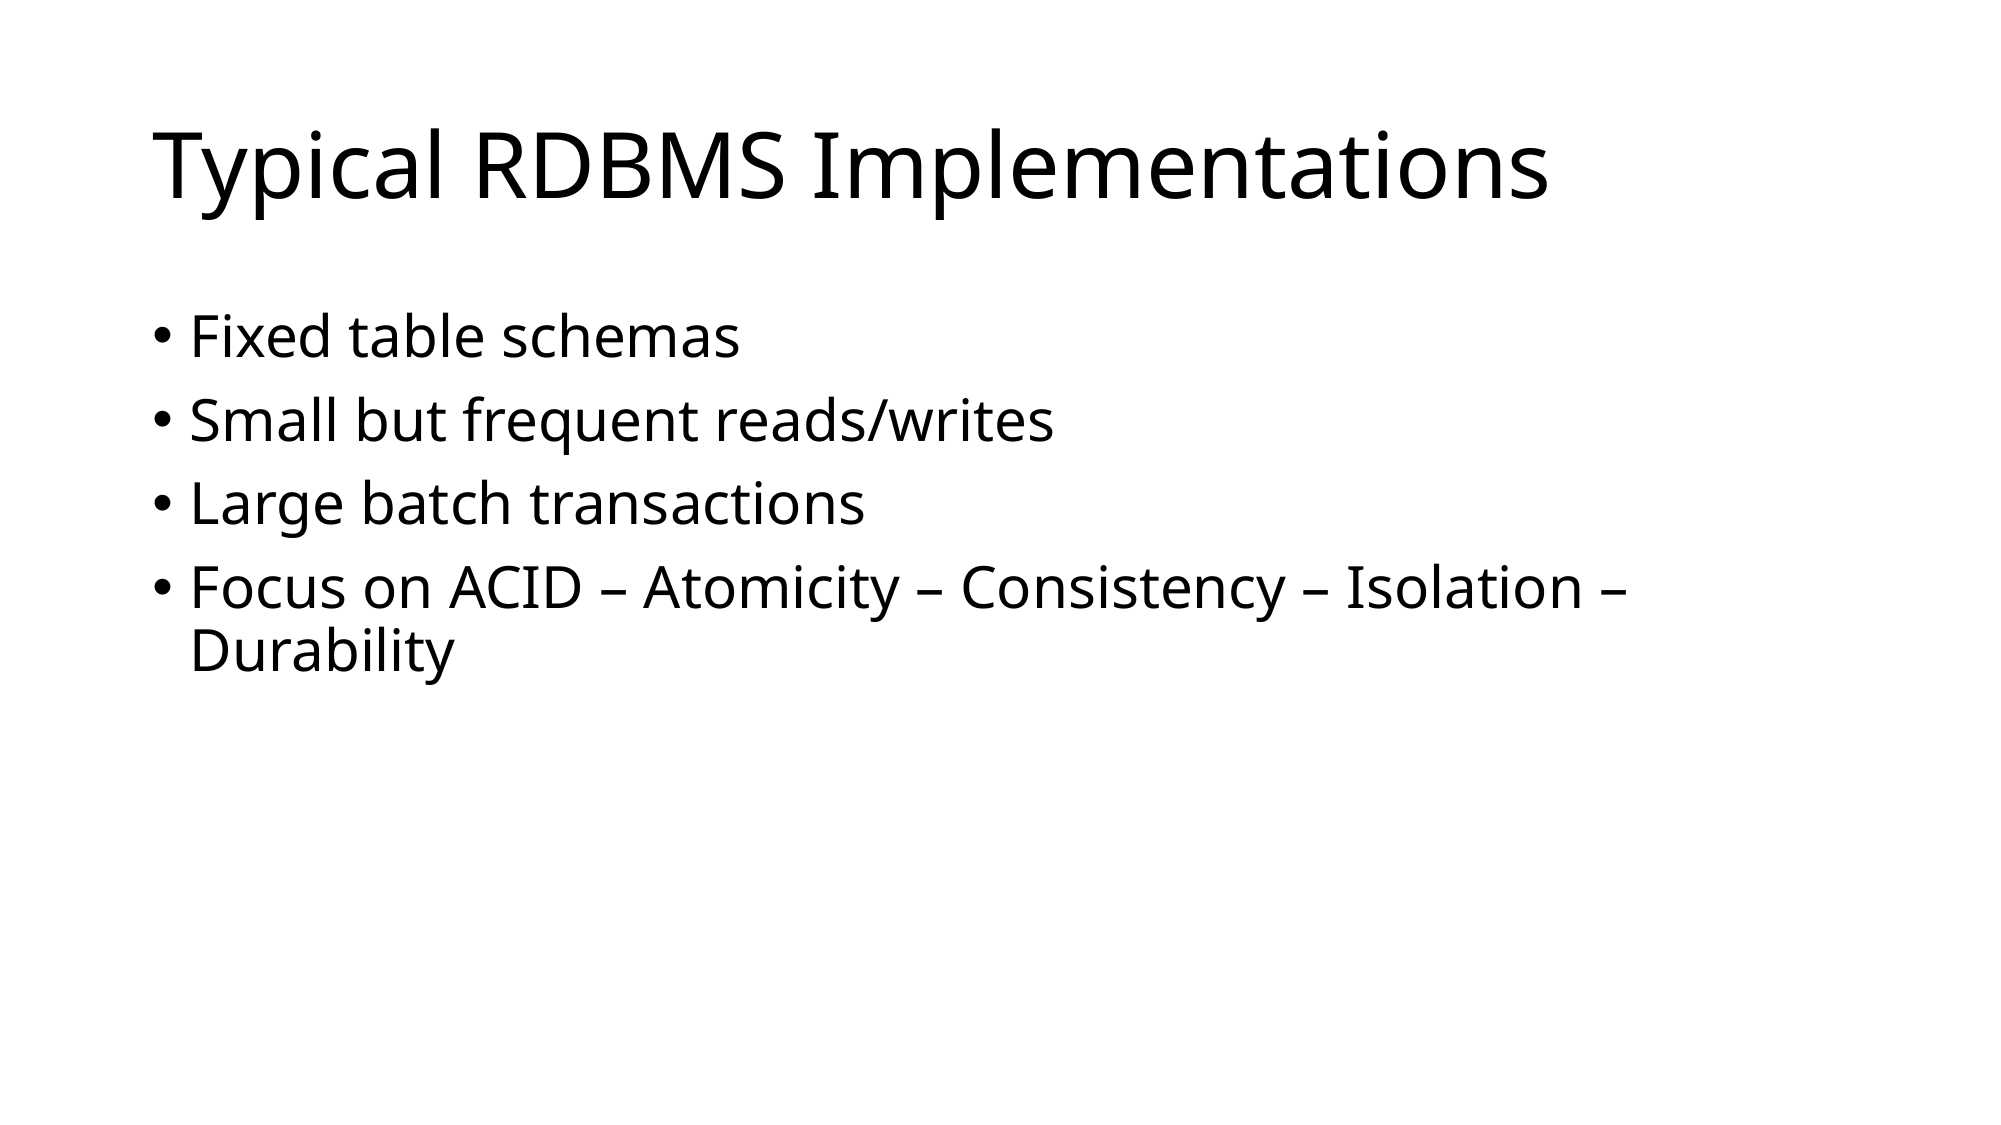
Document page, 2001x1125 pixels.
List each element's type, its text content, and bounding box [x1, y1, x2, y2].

title Typical RDBMS Implementations [137, 59, 1863, 278]
list Fixed table schemas Small but frequent reads/writes Large batch transactions Focus on ACID – Atomicity – Consistency – Isolation – Durability [137, 299, 1863, 1014]
